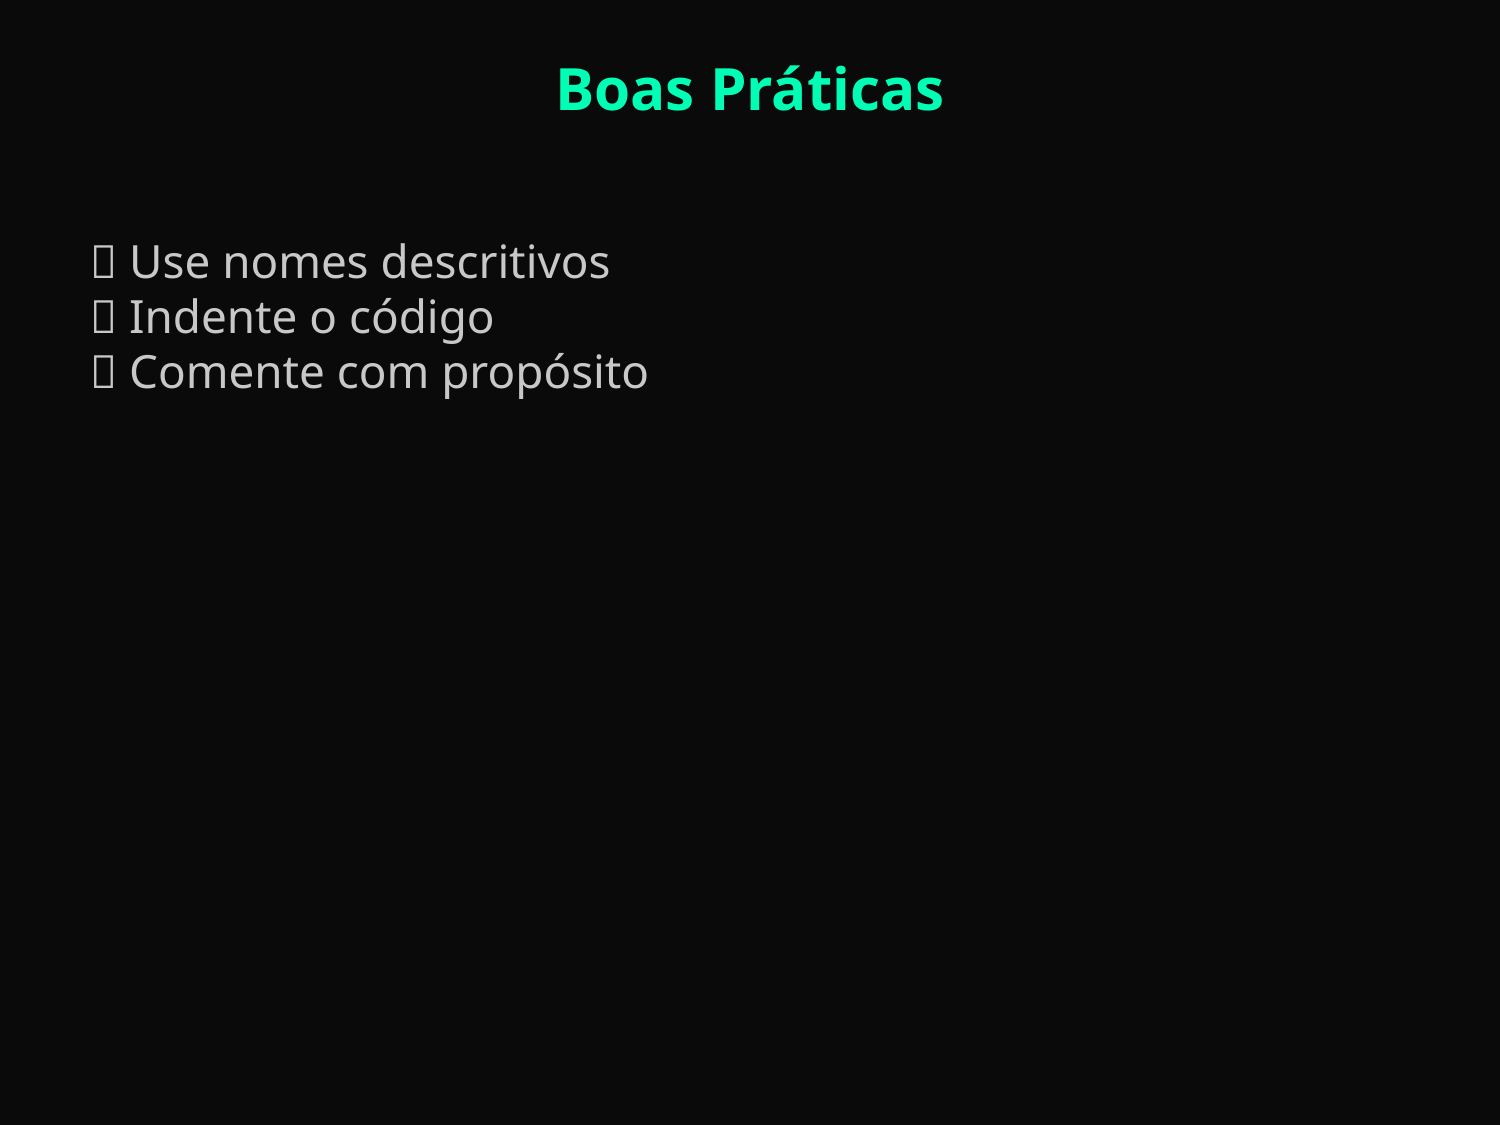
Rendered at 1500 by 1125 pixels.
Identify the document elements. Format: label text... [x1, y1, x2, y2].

text_box ✅ Use nomes descritivos ✅ Indente o código ✅ Comente com propósito [74, 224, 1425, 405]
text_box Boas Práticas [540, 45, 960, 130]
